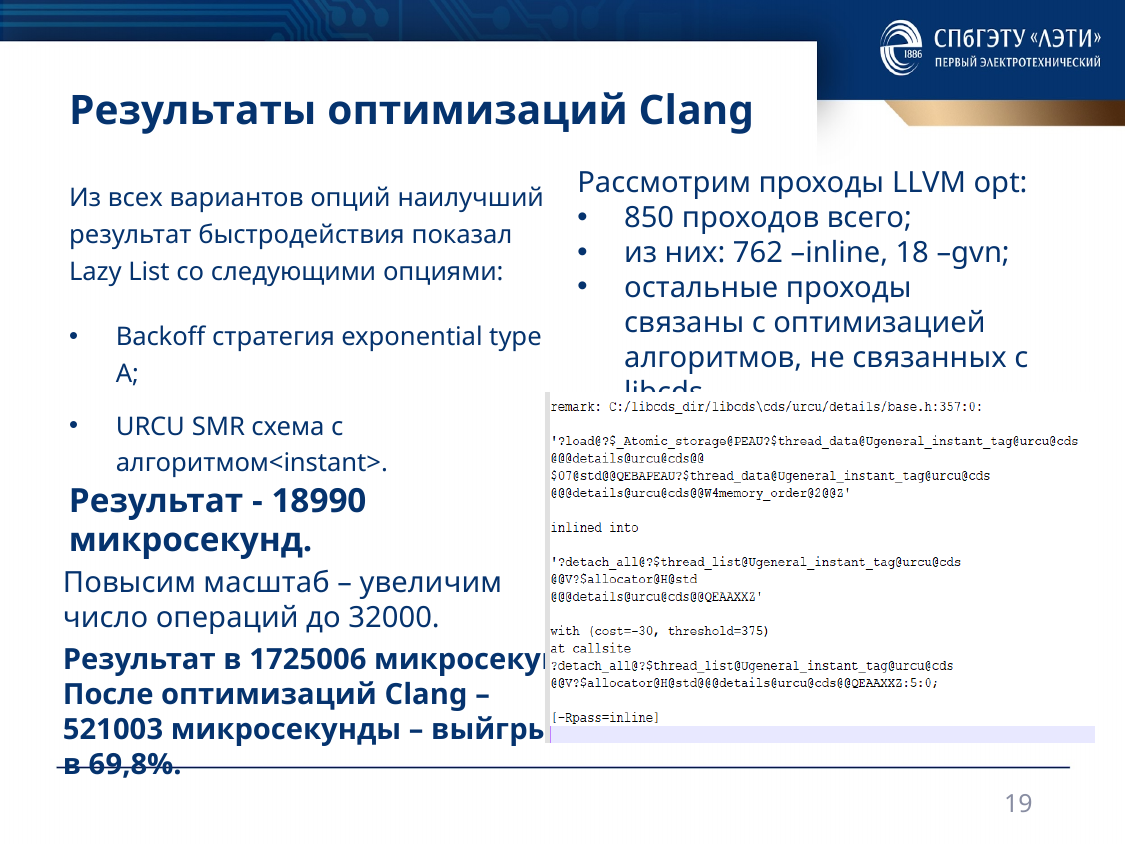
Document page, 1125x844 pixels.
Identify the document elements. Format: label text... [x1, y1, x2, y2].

text_box Результат - 18990 микросекунд. [54, 471, 397, 555]
picture [0, 0, 1125, 844]
title Результаты оптимизаций Clang [54, 66, 784, 157]
slide_number 19 [794, 782, 1048, 827]
text_box Повысим масштаб – увеличим число операций до 32000. [48, 555, 539, 633]
list Из всех вариантов опций наилучший результат быстродействия показал Lazy List со следующими опциями: Backoff стратегия exponential type A; URCU SMR схема с алгоритмом<instant>. [54, 167, 562, 518]
text_box Рассмотрим проходы LLVM opt: 850 проходов всего; из них: 762 –inline, 18 –gvn; остальные проходы связаны с оптимизацией алгоритмов, не связанных с libcds. [562, 156, 1047, 390]
text_box Результат в 1725006 микросекунд. После оптимизаций Clang – 521003 микросекунды – выйгрыш в 69,8%. [48, 633, 611, 788]
